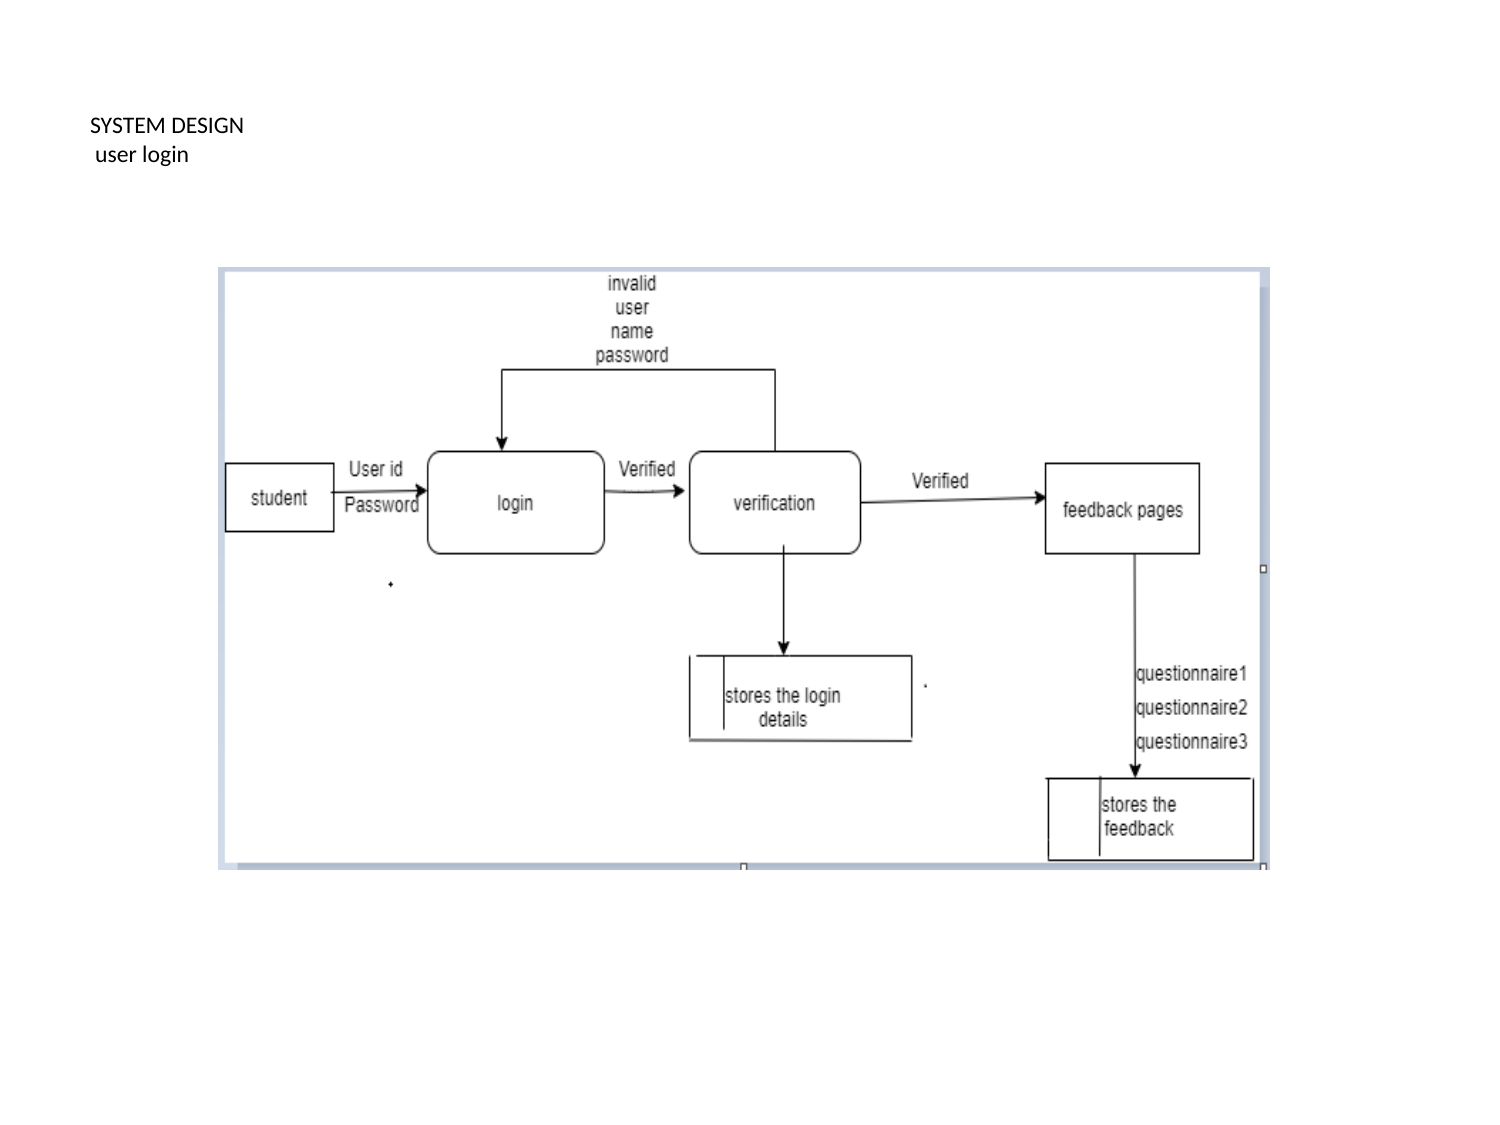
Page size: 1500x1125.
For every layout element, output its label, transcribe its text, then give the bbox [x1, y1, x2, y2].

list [218, 266, 1270, 870]
title SYSTEM DESIGN user login [75, 45, 1425, 233]
